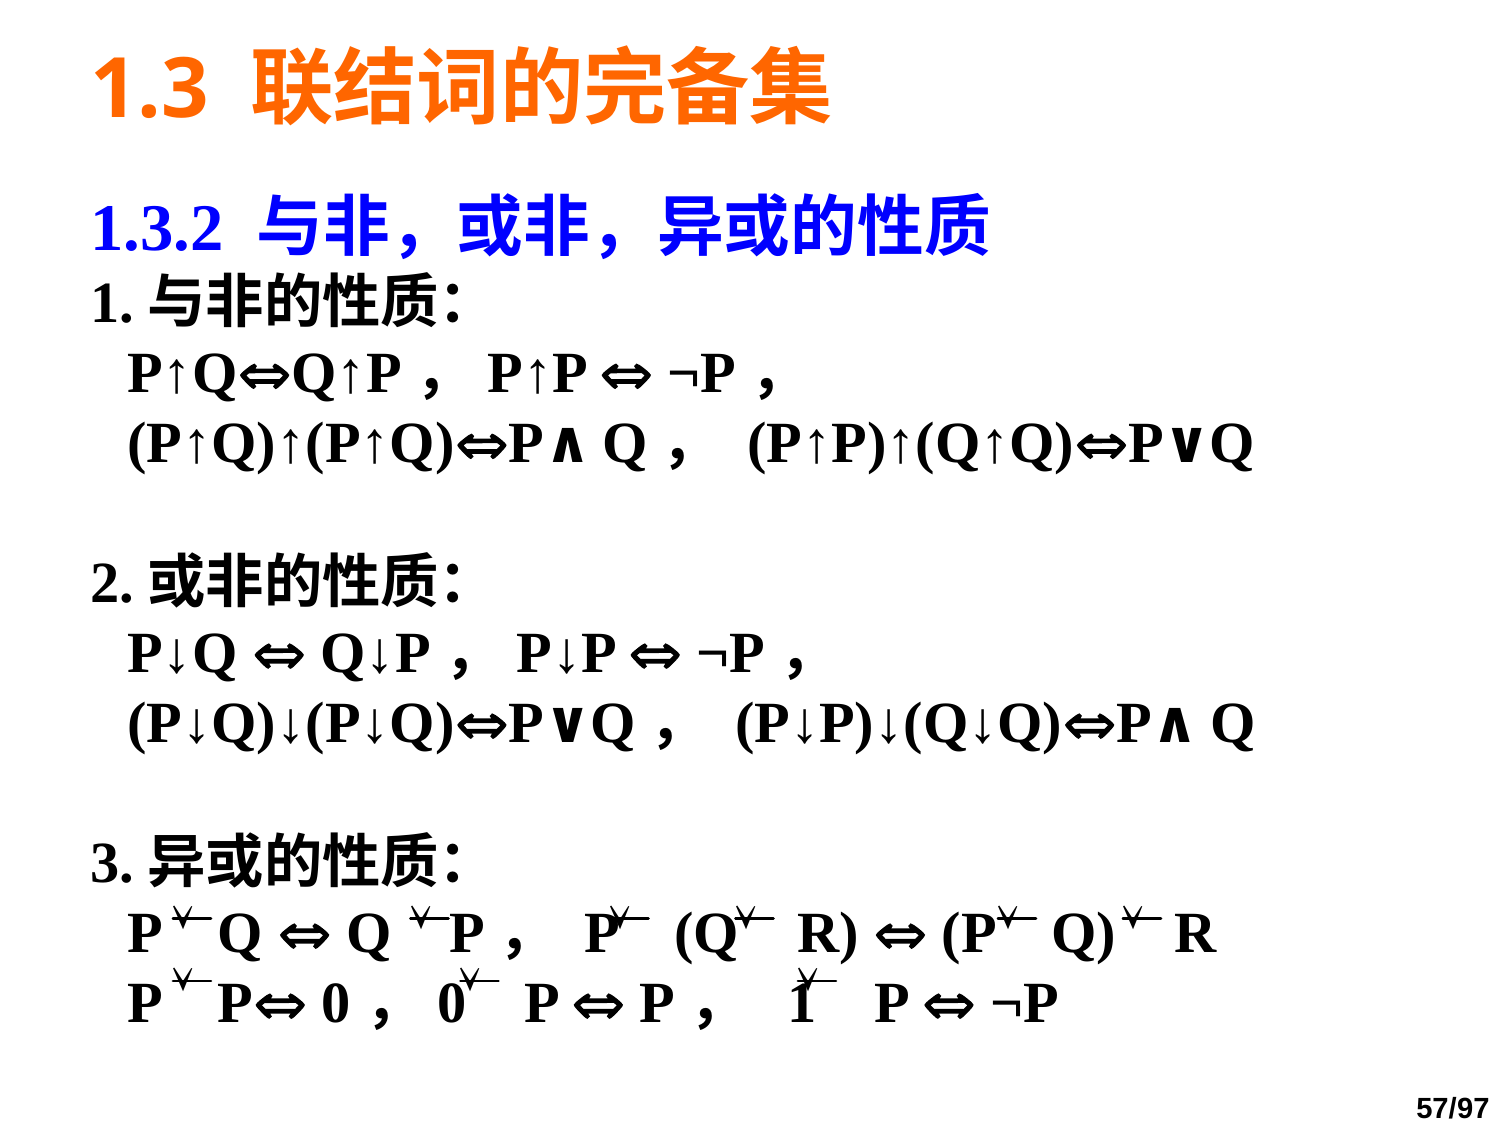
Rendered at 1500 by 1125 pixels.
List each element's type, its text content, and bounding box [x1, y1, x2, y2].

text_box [599, 904, 663, 968]
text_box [162, 904, 226, 967]
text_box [724, 904, 788, 968]
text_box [399, 904, 463, 968]
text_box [1112, 904, 1176, 968]
title 1.3 联结词的完备集 [74, 37, 1426, 143]
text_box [162, 967, 226, 1031]
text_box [449, 967, 513, 1031]
list 1.3.2 与非，或非，异或的性质 1.与非的性质： P↑QQ↑P，P↑P  ¬P， (P↑Q)↑(P↑Q)P∧Q， (P↑P)↑(Q↑Q)P∨Q 2.或非的性质： P↓Q  Q↓P，P↓P  ¬P， (P↓Q)↓(P↓Q)P∨Q， (P↓P)↓(Q↓Q)P∧Q 3.异或的性质： P Q  Q P， P (Q R)  (P Q) R P P 0，0 P  P， 1 P  ¬P [75, 187, 1463, 1088]
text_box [987, 904, 1051, 968]
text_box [787, 967, 851, 1031]
